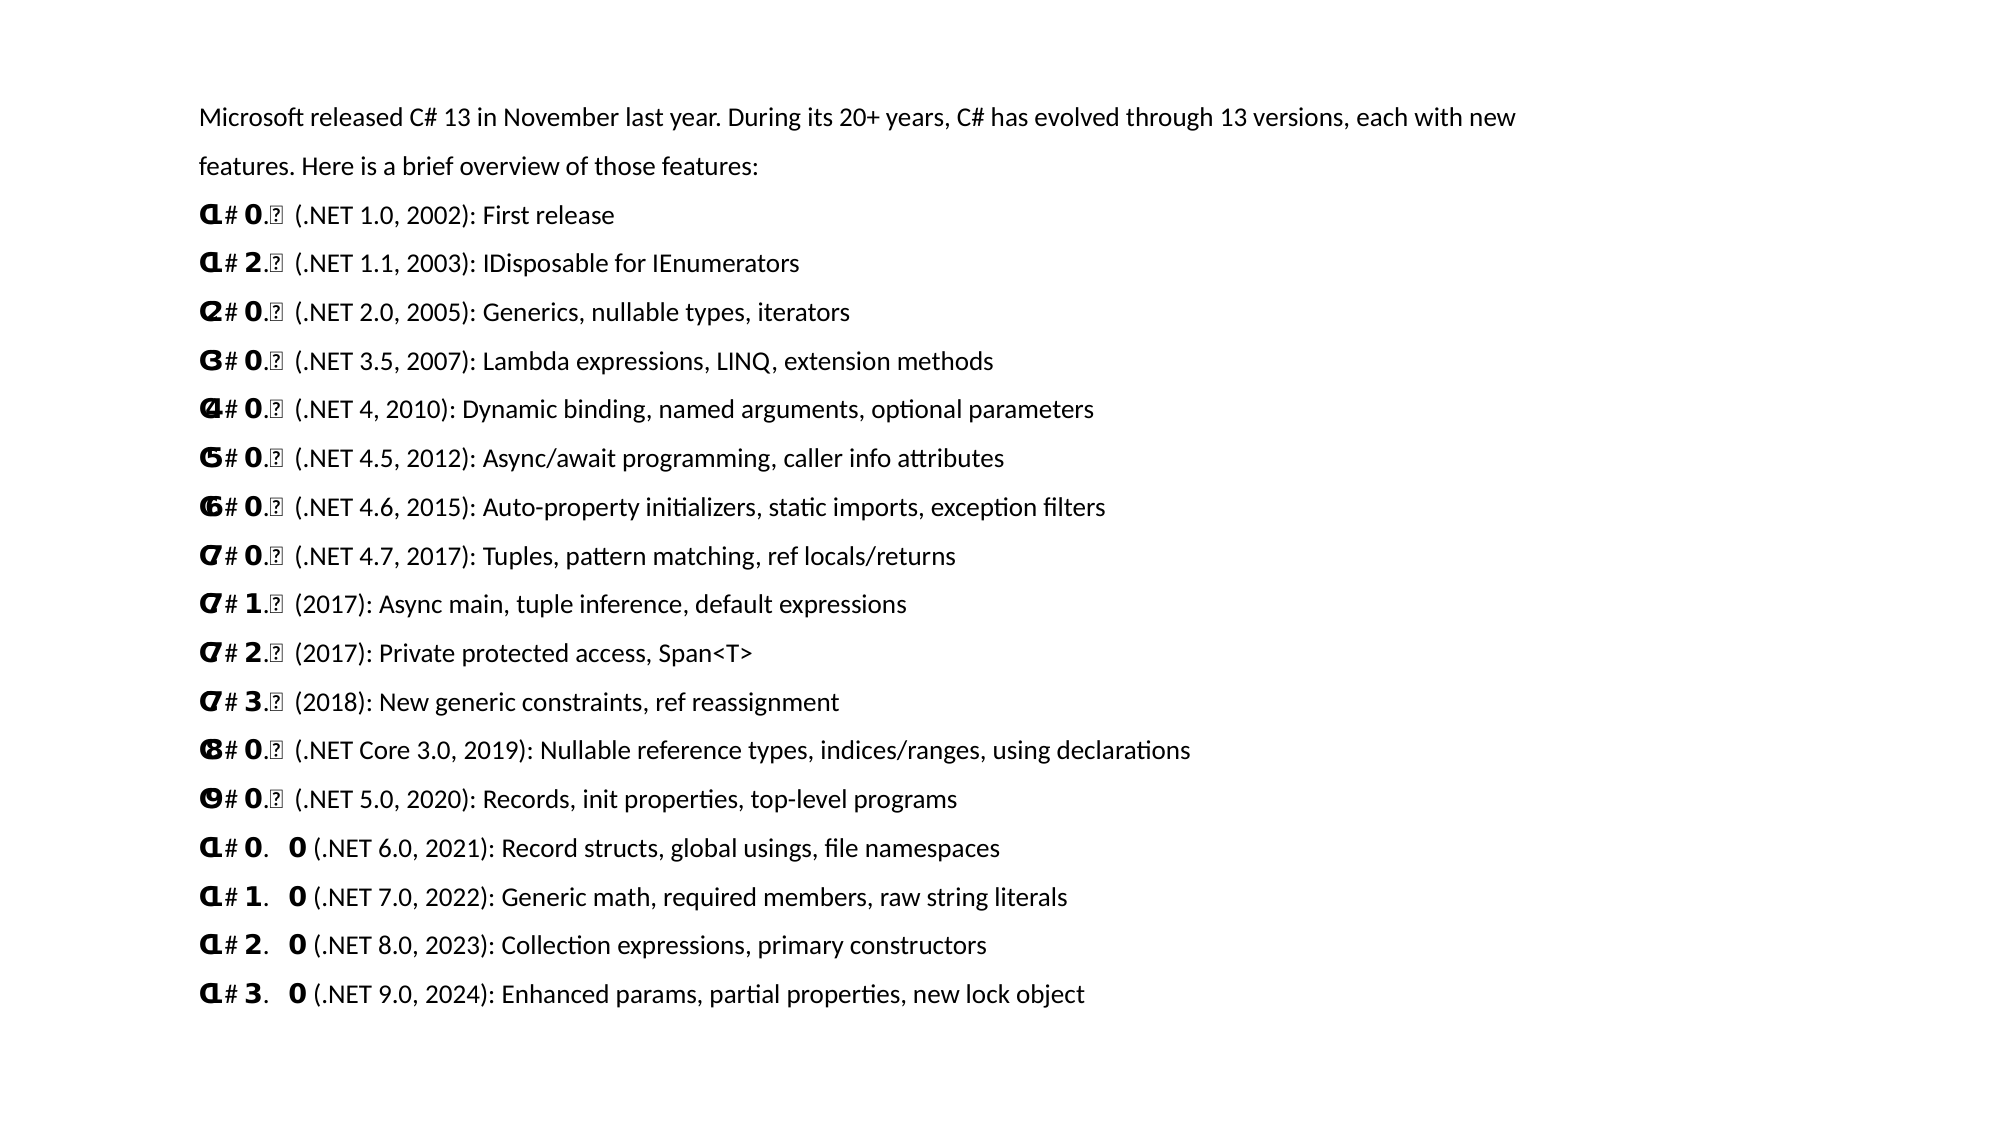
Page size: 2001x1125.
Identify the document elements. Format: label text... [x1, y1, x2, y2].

text_box Microsoft released C# 13 in November last year. During its 20+ years, C# has evolved through 13 versions, each with new features. Here is a brief overview of those features: 🔹 𝗖# 𝟭.𝟬 (.NET 1.0, 2002): First release 🔹 𝗖# 𝟭.𝟮 (.NET 1.1, 2003): IDisposable for IEnumerators 🔹 𝗖# 𝟮.𝟬 (.NET 2.0, 2005): Generics, nullable types, iterators 🔹 𝗖# 𝟯.𝟬 (.NET 3.5, 2007): Lambda expressions, LINQ, extension methods 🔹 𝗖# 𝟰.𝟬 (.NET 4, 2010): Dynamic binding, named arguments, optional parameters 🔹 𝗖# 𝟱.𝟬 (.NET 4.5, 2012): Async/await programming, caller info attributes 🔹 𝗖# 𝟲.𝟬 (.NET 4.6, 2015): Auto-property initializers, static imports, exception filters 🔹 𝗖# 𝟳.𝟬 (.NET 4.7, 2017): Tuples, pattern matching, ref locals/returns 🔹 𝗖# 𝟳.𝟭 (2017): Async main, tuple inference, default expressions 🔹 𝗖# 𝟳.𝟮 (2017): Private protected access, Span<T> 🔹 𝗖# 𝟳.𝟯 (2018): New generic constraints, ref reassignment 🔹 𝗖# 𝟴.𝟬 (.NET Core 3.0, 2019): Nullable reference types, indices/ranges, using declarations 🔹 𝗖# 𝟵.𝟬 (.NET 5.0, 2020): Records, init properties, top-level programs 🔹 𝗖# 𝟭𝟬.𝟬 (.NET 6.0, 2021): Record structs, global usings, file namespaces 🔹 𝗖# 𝟭𝟭.𝟬 (.NET 7.0, 2022): Generic math, required members, raw string literals 🔹 𝗖# 𝟭𝟮.𝟬 (.NET 8.0, 2023): Collection expressions, primary constructors 🔹 𝗖# 𝟭𝟯.𝟬 (.NET 9.0, 2024): Enhanced params, partial properties, new lock object [184, 75, 1629, 1049]
